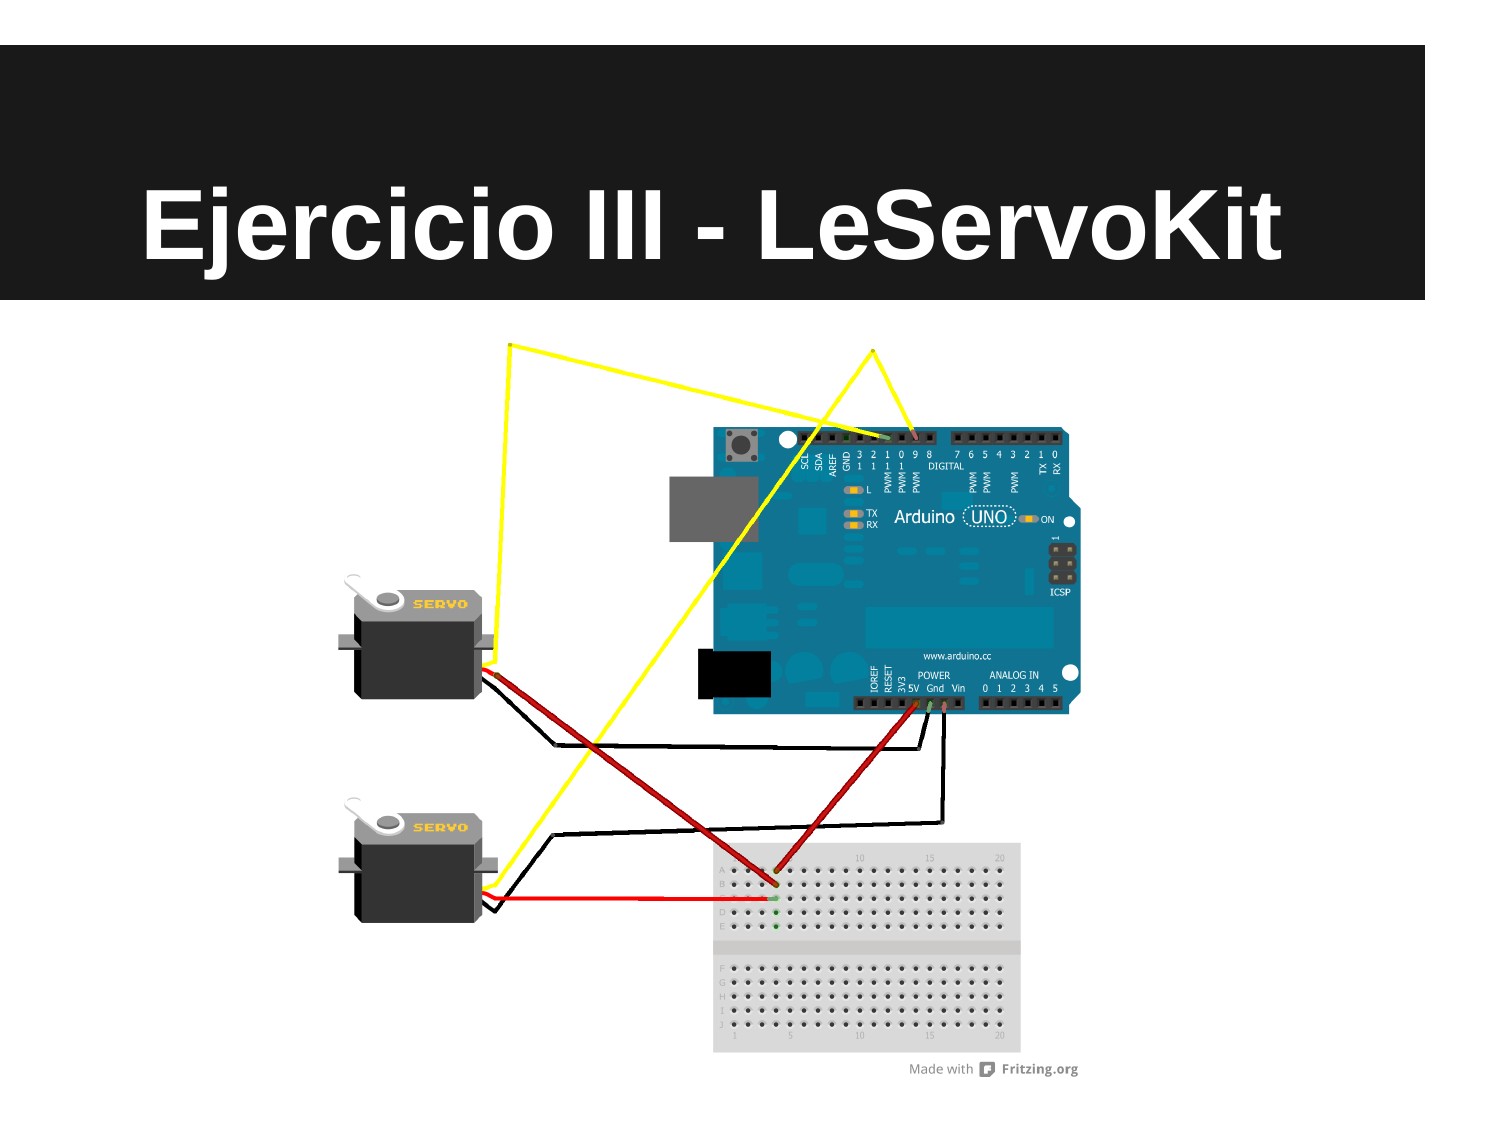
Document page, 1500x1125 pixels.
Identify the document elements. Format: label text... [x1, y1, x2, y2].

title Ejercicio III - LeServoKit [75, 45, 1425, 295]
text_box [338, 342, 1081, 1077]
